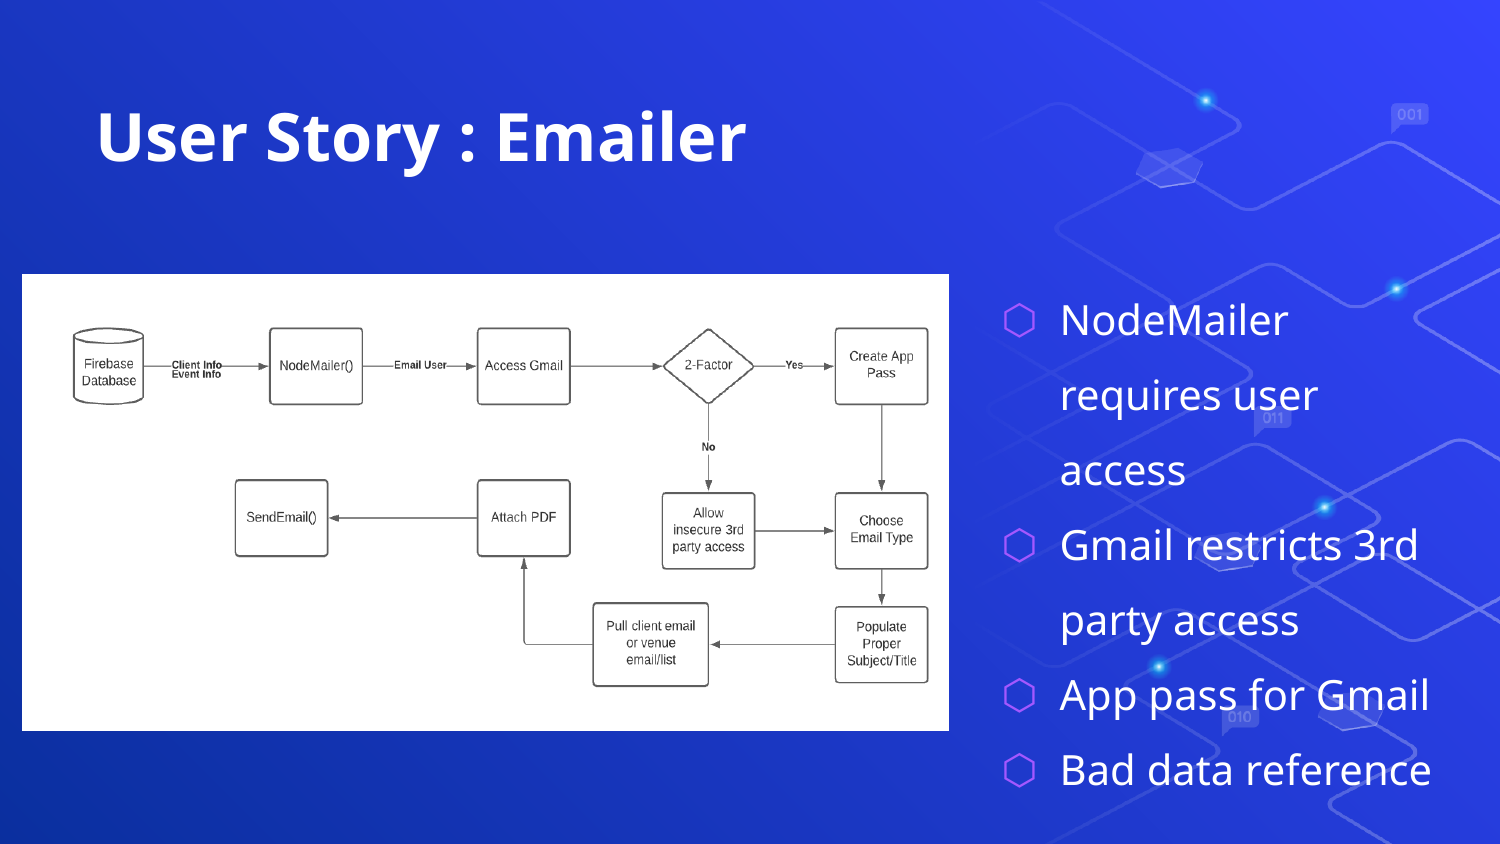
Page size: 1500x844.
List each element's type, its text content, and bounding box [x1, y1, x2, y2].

list NodeMailer requires user access Gmail restricts 3rd party access App pass for Gmail Bad data reference [984, 268, 1456, 844]
picture [0, 0, 1500, 844]
title User Story : Emailer [95, 33, 1387, 175]
